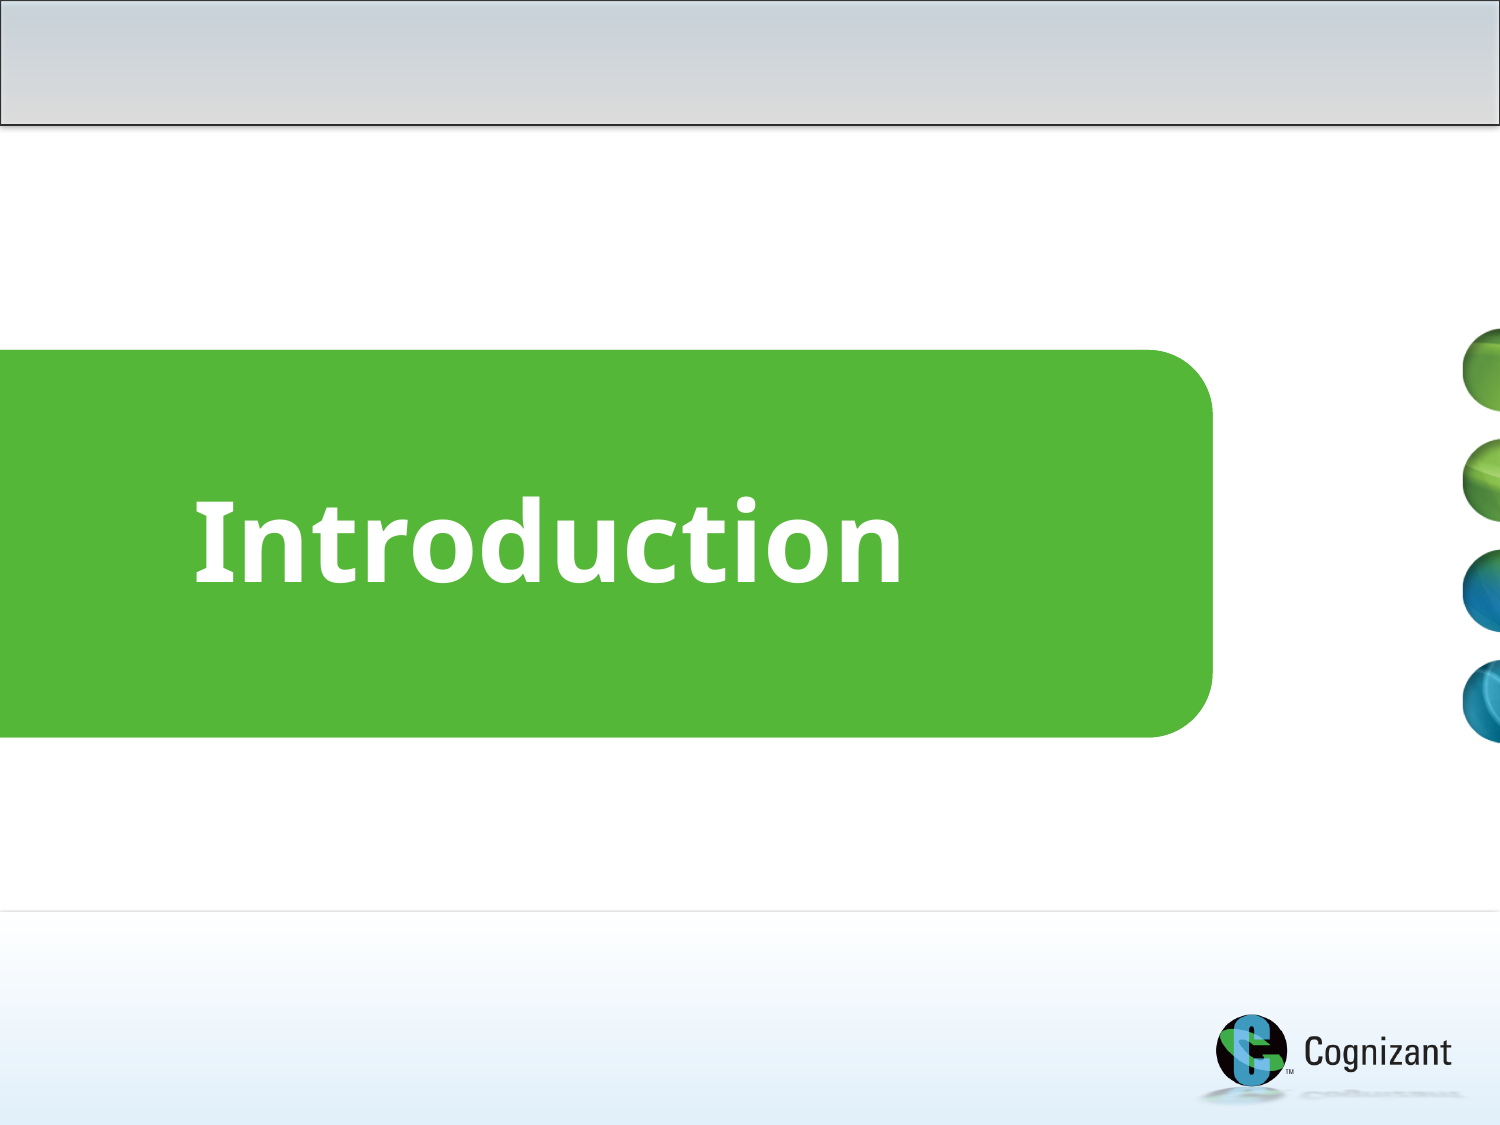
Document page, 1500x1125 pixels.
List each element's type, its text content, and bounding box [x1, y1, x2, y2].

picture [1457, 324, 1500, 748]
picture [1165, 1006, 1488, 1125]
text_box Introduction [177, 462, 923, 613]
